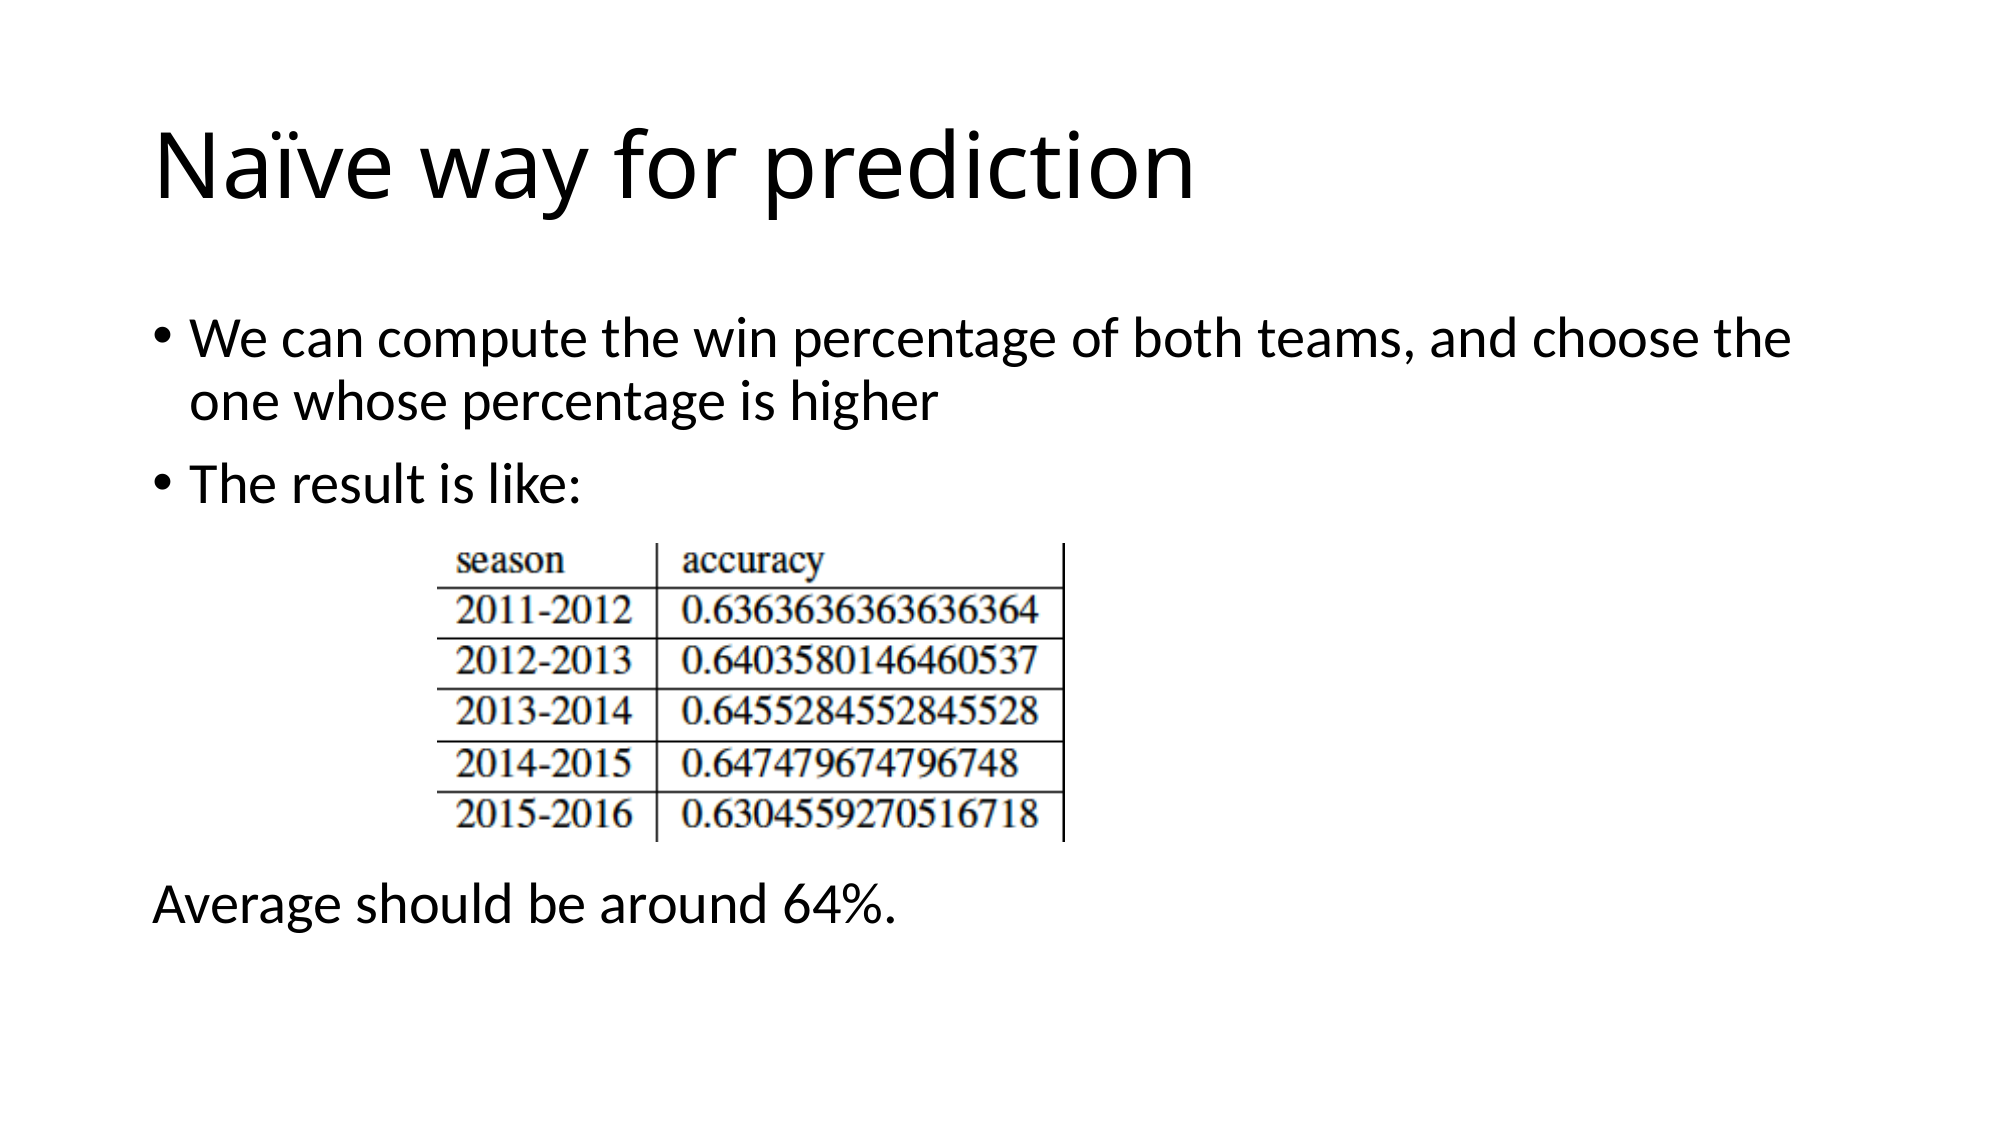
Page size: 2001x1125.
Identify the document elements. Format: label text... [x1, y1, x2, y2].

title Naïve way for prediction [137, 59, 1863, 278]
list We can compute the win percentage of both teams, and choose the one whose percentage is higher The result is like: Average should be around 64%. [137, 299, 1863, 1014]
picture [437, 543, 1065, 842]
